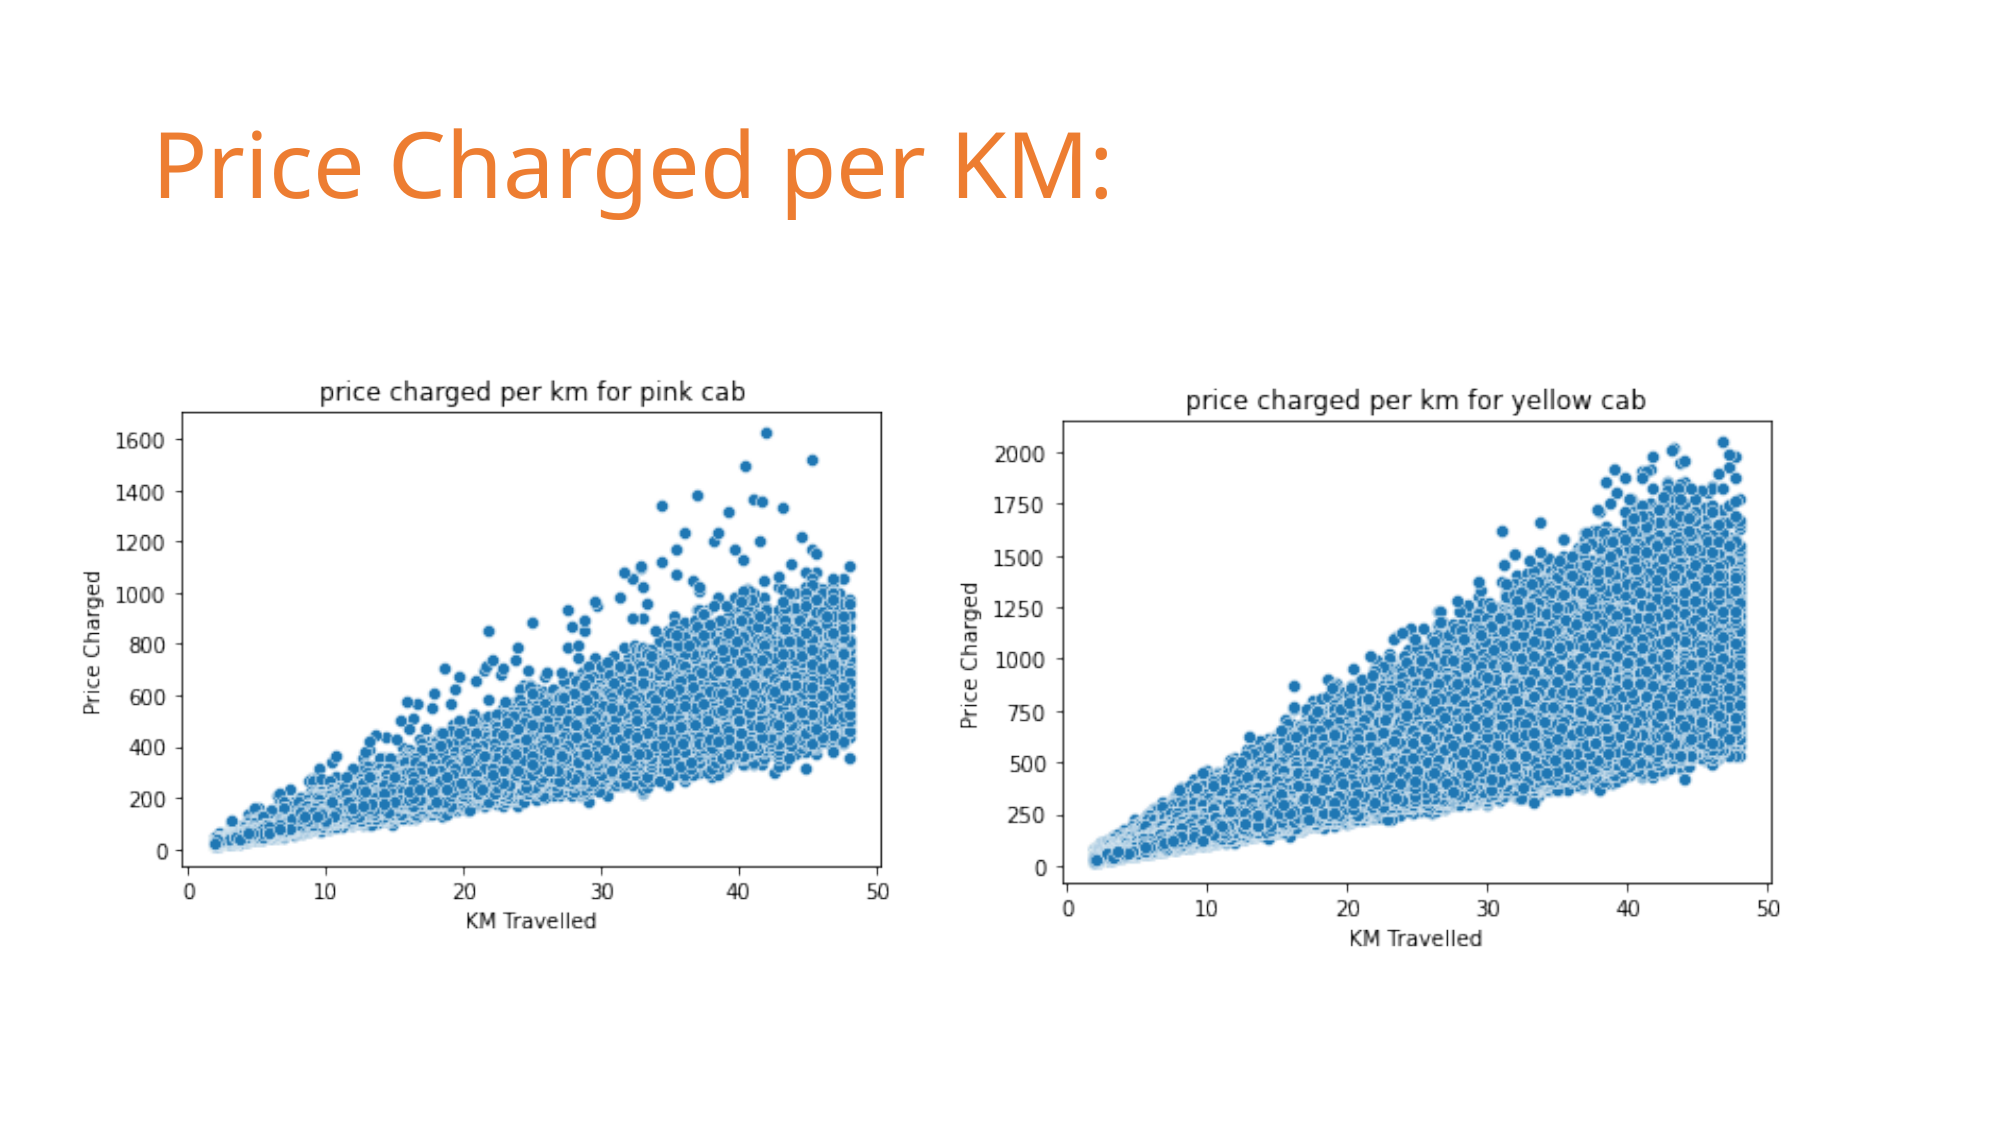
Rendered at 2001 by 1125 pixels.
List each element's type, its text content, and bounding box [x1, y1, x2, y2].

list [71, 366, 903, 946]
picture [948, 374, 1795, 964]
title Price Charged per KM: [137, 59, 1863, 278]
